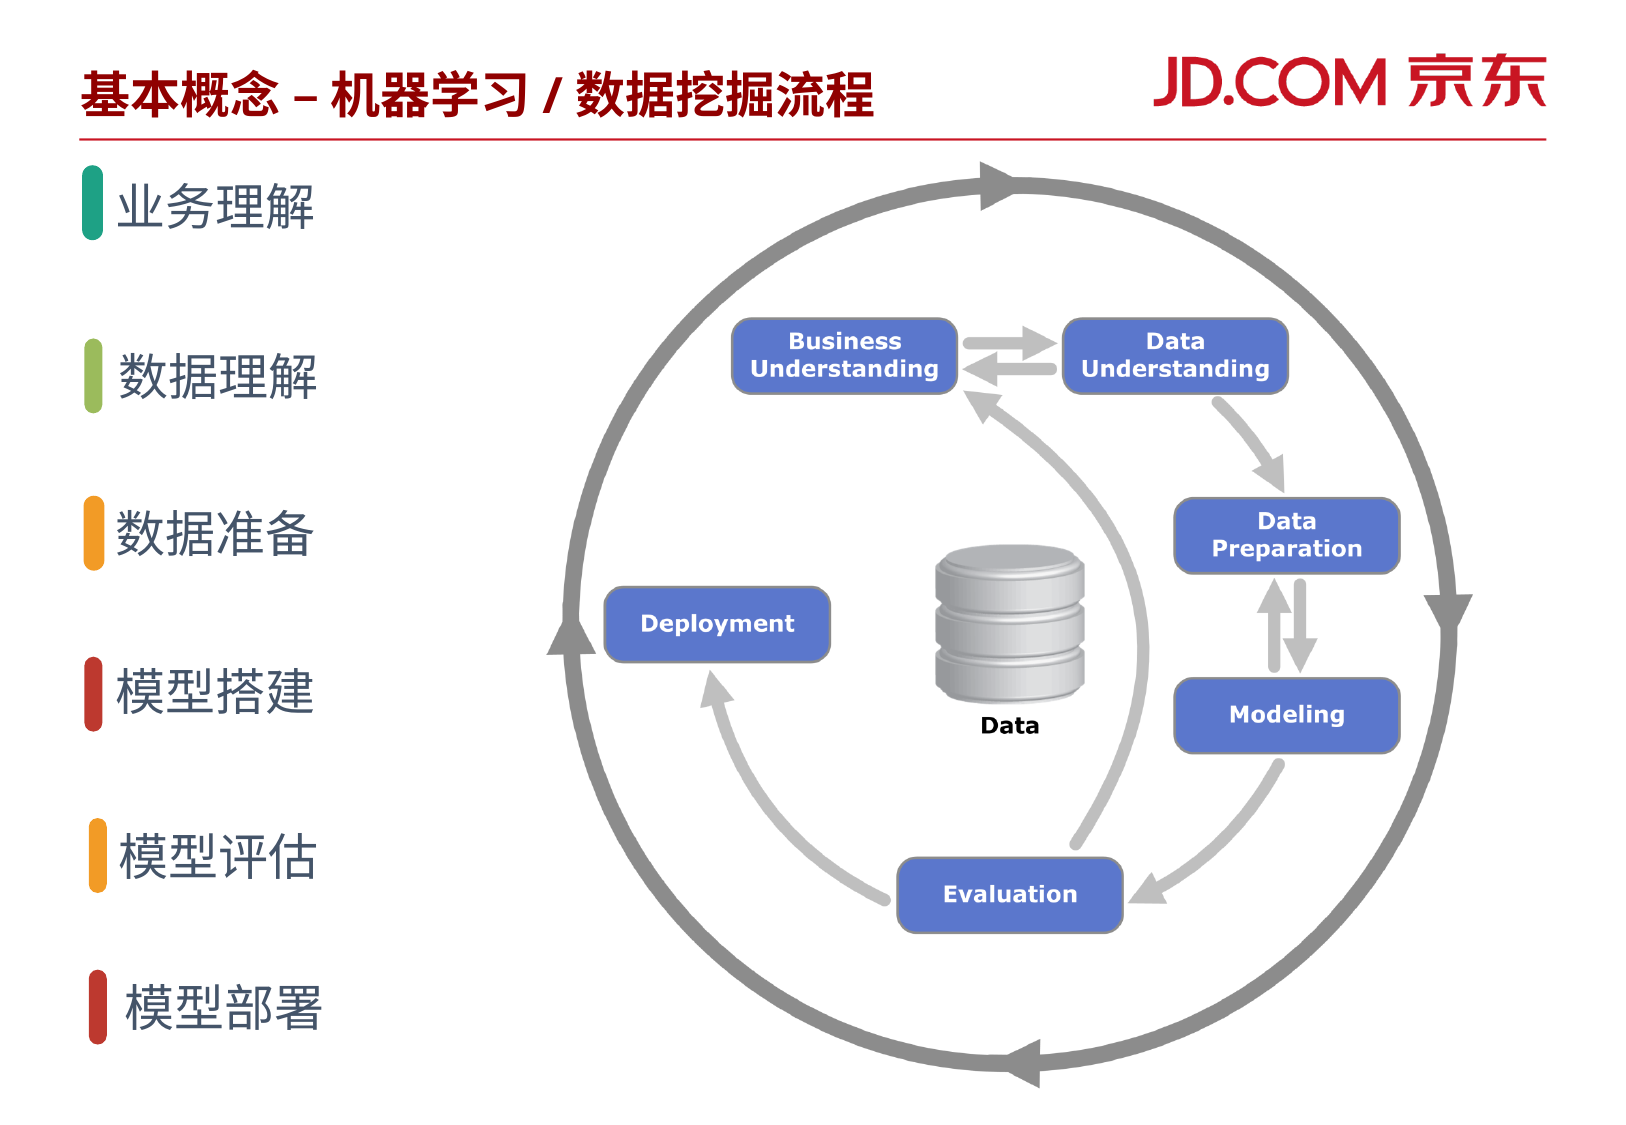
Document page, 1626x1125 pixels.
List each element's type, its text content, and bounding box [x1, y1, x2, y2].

picture [0, 0, 1625, 1124]
text_box 模型评估 [82, 806, 545, 903]
text_box 数据理解 [82, 327, 545, 424]
text_box [88, 818, 107, 894]
text_box 模型搭建 [79, 641, 545, 738]
text_box 业务理解 [79, 157, 623, 254]
text_box [84, 338, 103, 414]
text_box 基本概念 – 机器学习/数据挖掘流程 [66, 56, 1098, 132]
text_box [84, 656, 103, 732]
text_box 数据准备 [79, 484, 545, 581]
text_box 模型部署 [88, 958, 545, 1055]
text_box [88, 969, 107, 1045]
text_box [82, 165, 103, 241]
text_box [83, 495, 105, 571]
